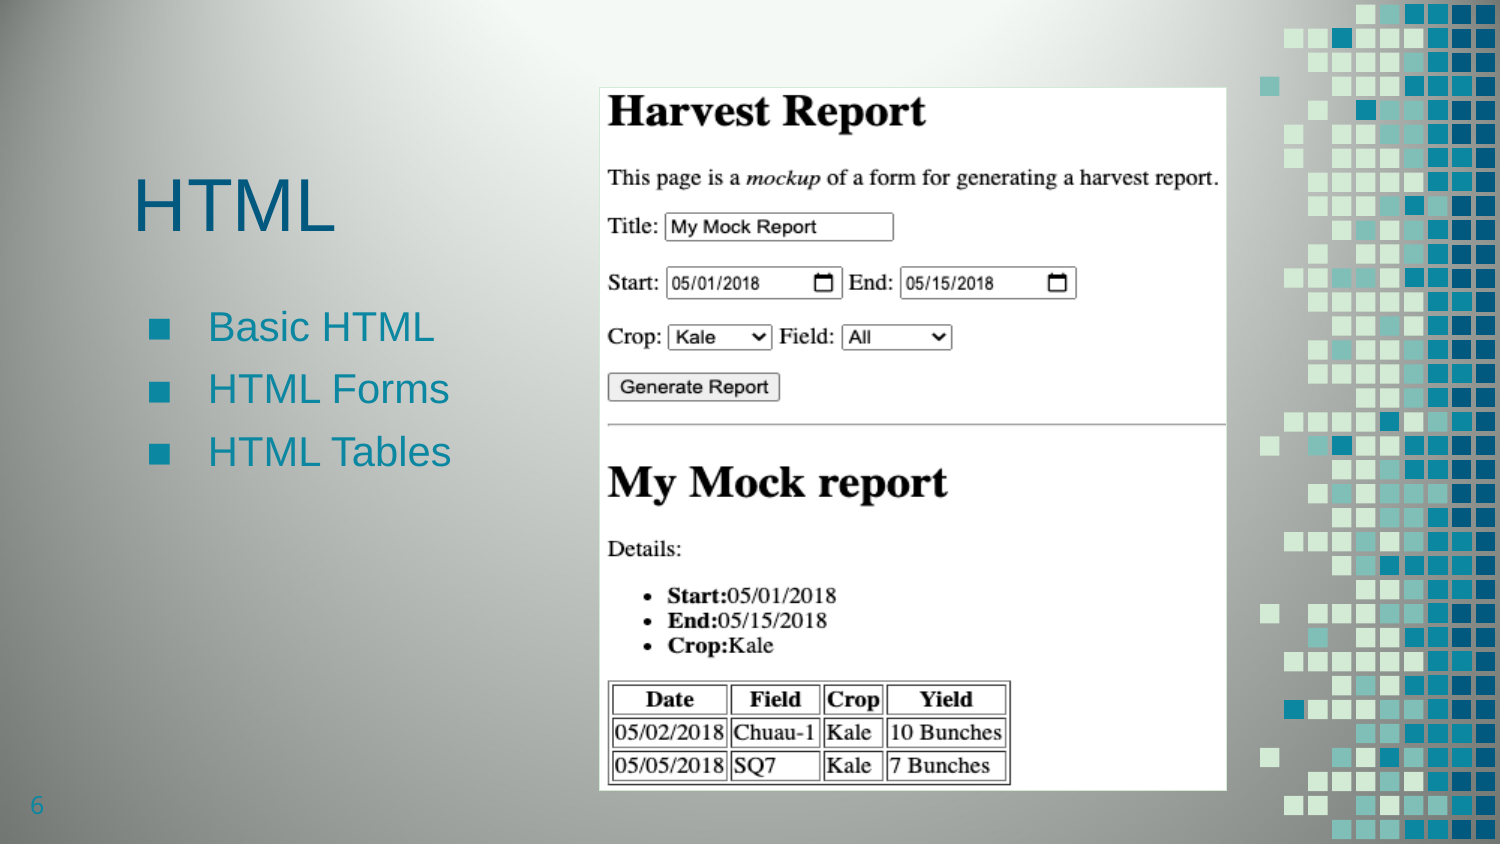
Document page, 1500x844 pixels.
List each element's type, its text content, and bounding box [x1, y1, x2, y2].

slide_number 6 [15, 774, 105, 839]
title HTML [117, 121, 594, 262]
picture [0, 0, 1500, 844]
list Basic HTML HTML Forms HTML Tables [117, 284, 594, 774]
